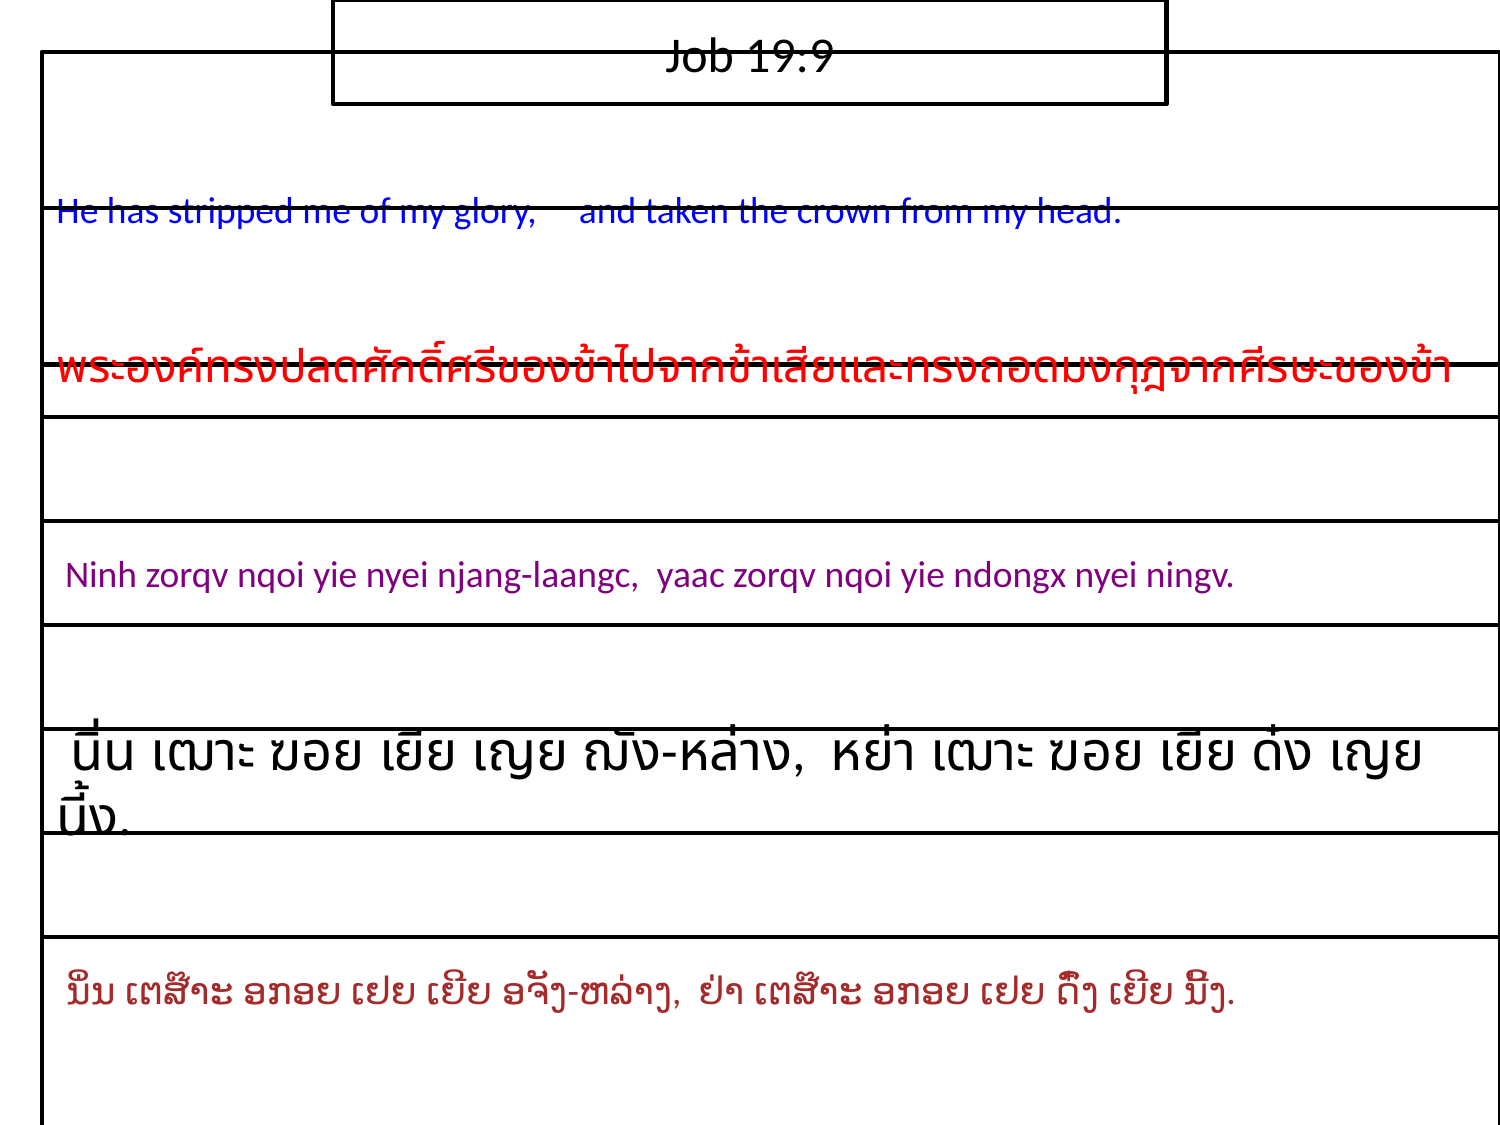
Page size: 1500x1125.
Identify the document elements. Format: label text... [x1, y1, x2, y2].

text_box He has stripped me of my glory, and taken the crown from my head. [40, 50, 1500, 206]
text_box Ninh zorqv nqoi yie nyei njang-laangc, yaac zorqv nqoi yie ndongx nyei ningv. [40, 415, 1500, 623]
text_box ນິ່ນ ເຕສ໊າະ ອກອຍ ເຢຍ ເຍີຍ ອຈັງ-ຫລ່າງ, ຢ່າ ເຕສ໊າະ ອກອຍ ເຢຍ ດົ໋ງ ເຍີຍ ນີ້ງ. [40, 831, 1500, 1125]
text_box Job 19:9 [331, 0, 1169, 50]
text_box ​พระ​องค์​ทรง​ปลด​ศักดิ์ศรี​ของ​ข้า​ไป​จาก​ข้า​เสียและ​ทรง​ถอด​มงกุฎ​จาก​ศีรษะ​ของ​ข้า [40, 206, 1500, 415]
text_box นิ่น เฒาะ ฆอย เยีย เญย ฌัง-หล่าง, หย่า เฒาะ ฆอย เยีย ด๋ง เญย นี้ง. [40, 623, 1500, 831]
